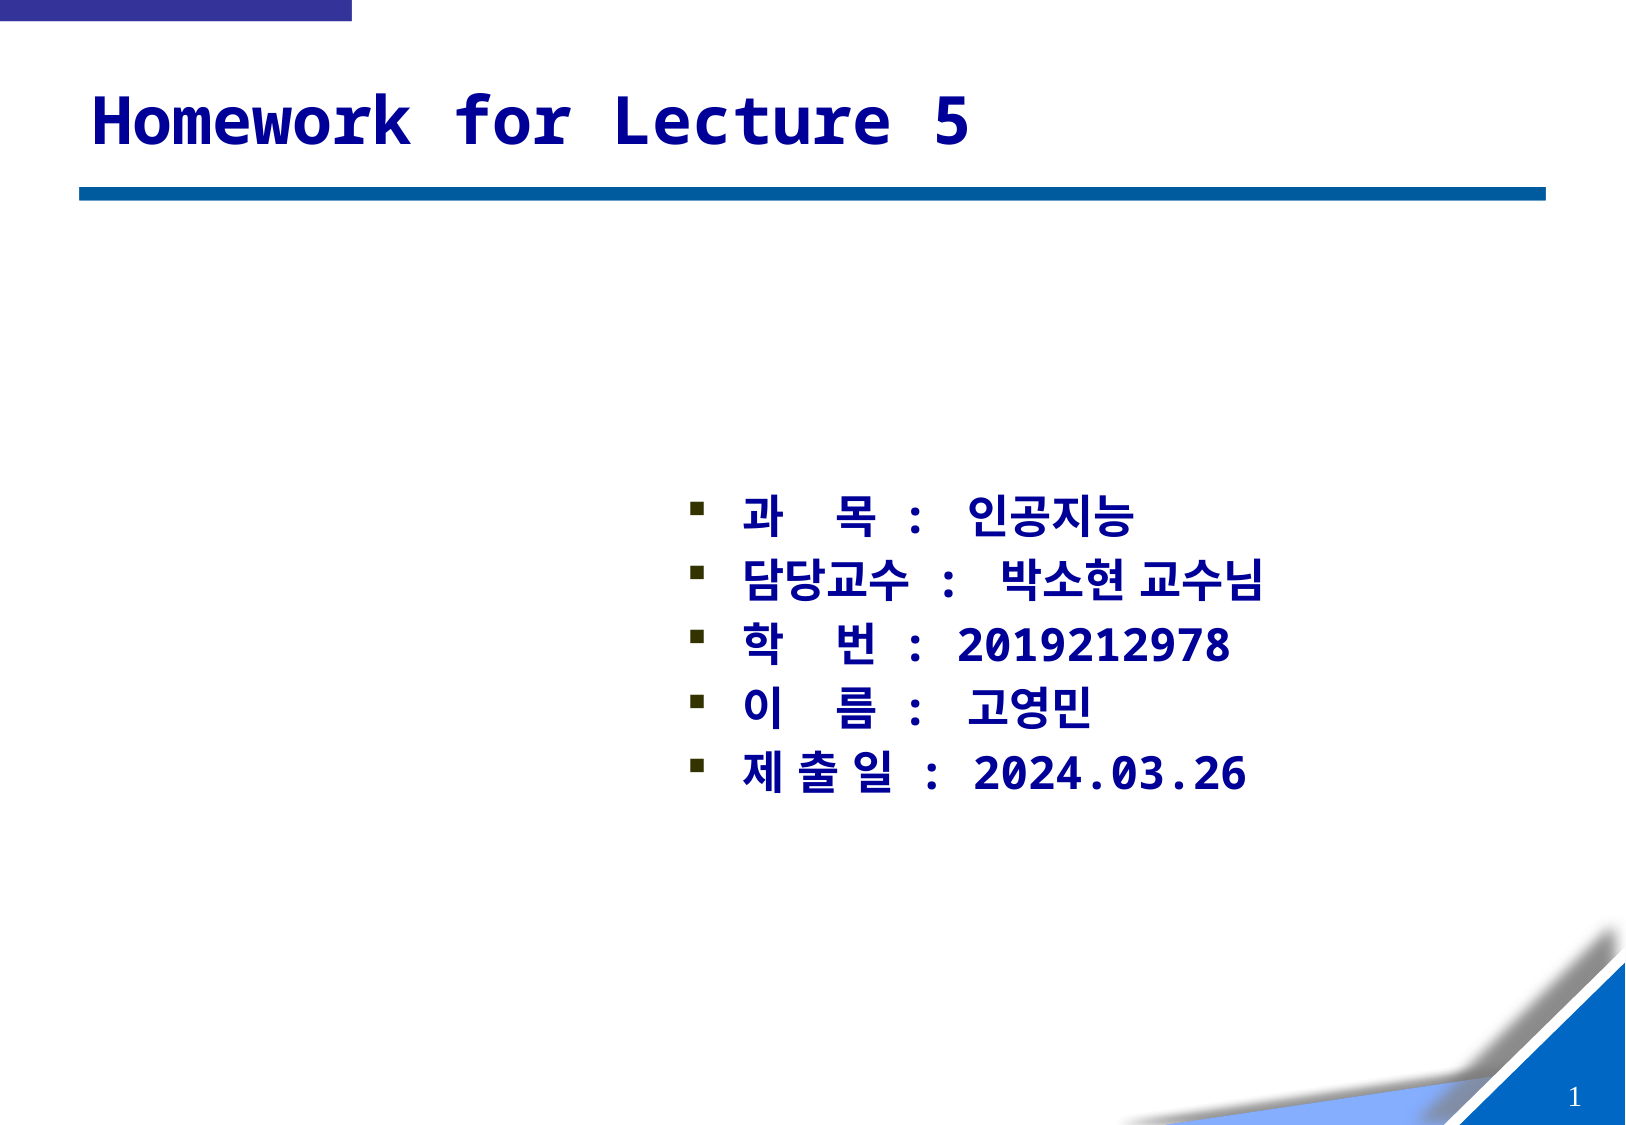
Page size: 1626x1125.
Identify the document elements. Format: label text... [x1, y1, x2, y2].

title Homework for Lecture 5 [77, 59, 1544, 177]
list 과 목 : 인공지능 담당교수 : 박소현 교수님 학 번 : 2019212978 이 름 : 고영민 제 출 일 : 2024.03.26 [671, 479, 1604, 1042]
slide_number 0 [1567, 1076, 1605, 1113]
